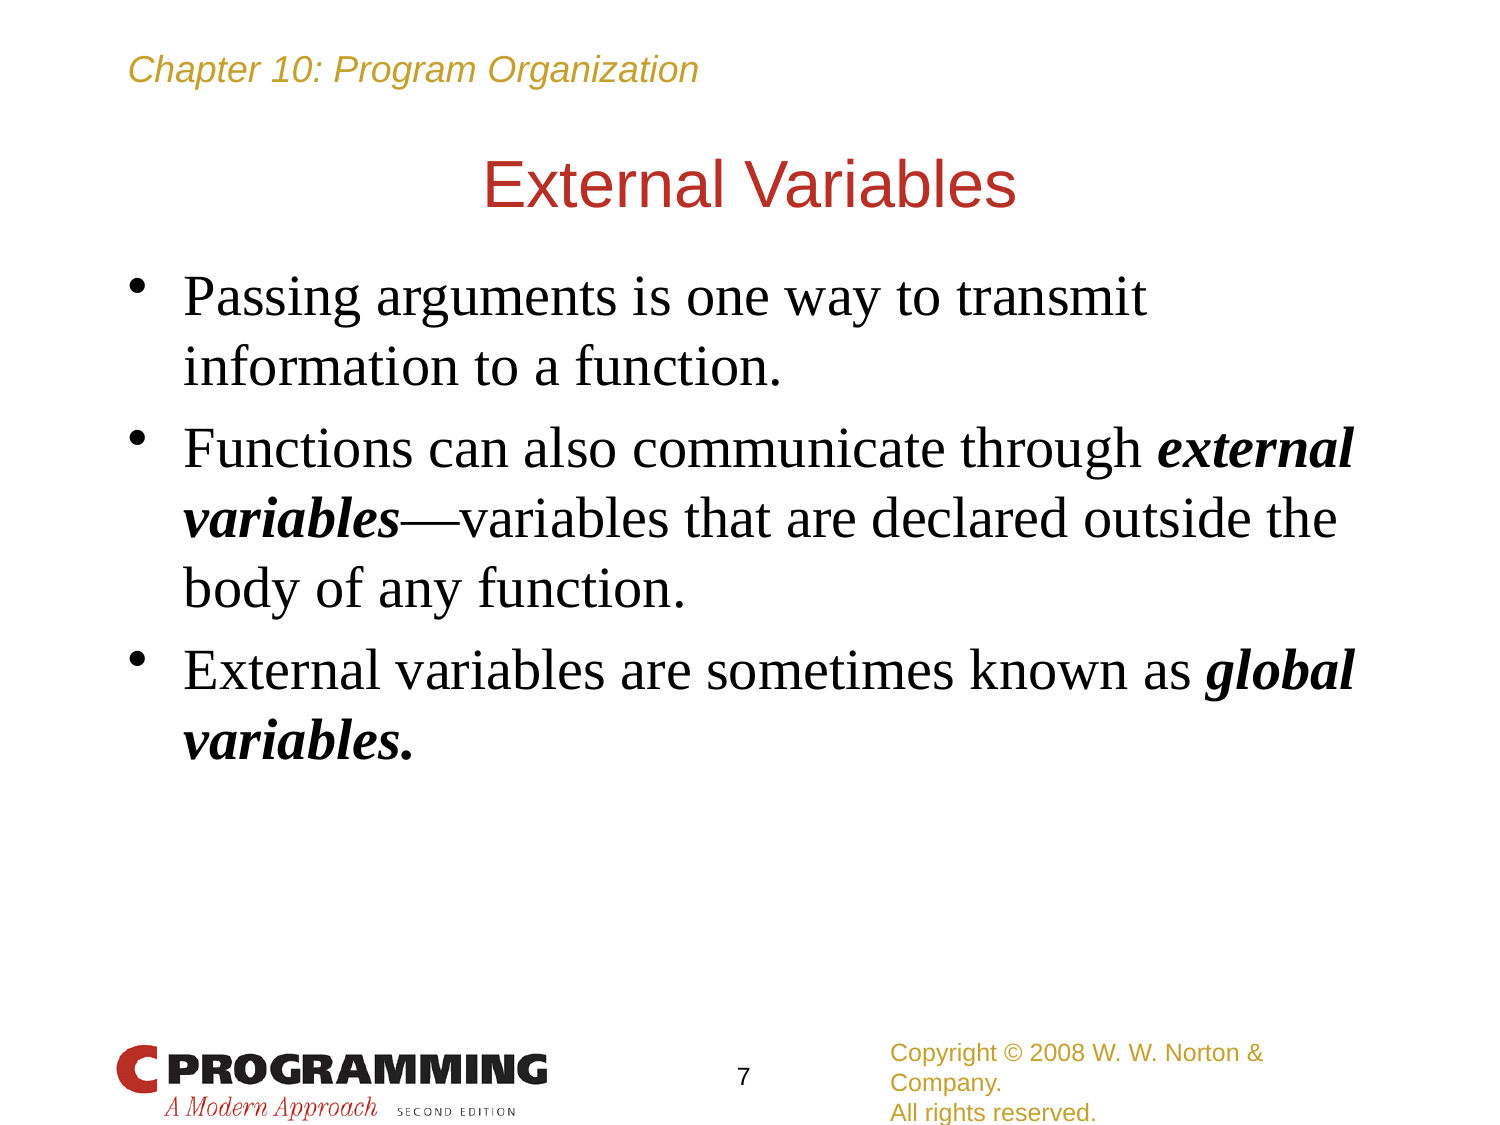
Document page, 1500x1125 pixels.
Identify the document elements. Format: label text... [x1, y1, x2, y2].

picture [112, 1041, 550, 1123]
slide_number 7 [687, 1049, 801, 1101]
title External Variables [112, 125, 1388, 238]
list Passing arguments is one way to transmit information to a function. Functions can also communicate through external variables—variables that are declared outside the body of any function. External variables are sometimes known as global variables. [112, 249, 1388, 1038]
footer Copyright © 2008 W. W. Norton & Company. All rights reserved. [874, 1043, 1388, 1119]
